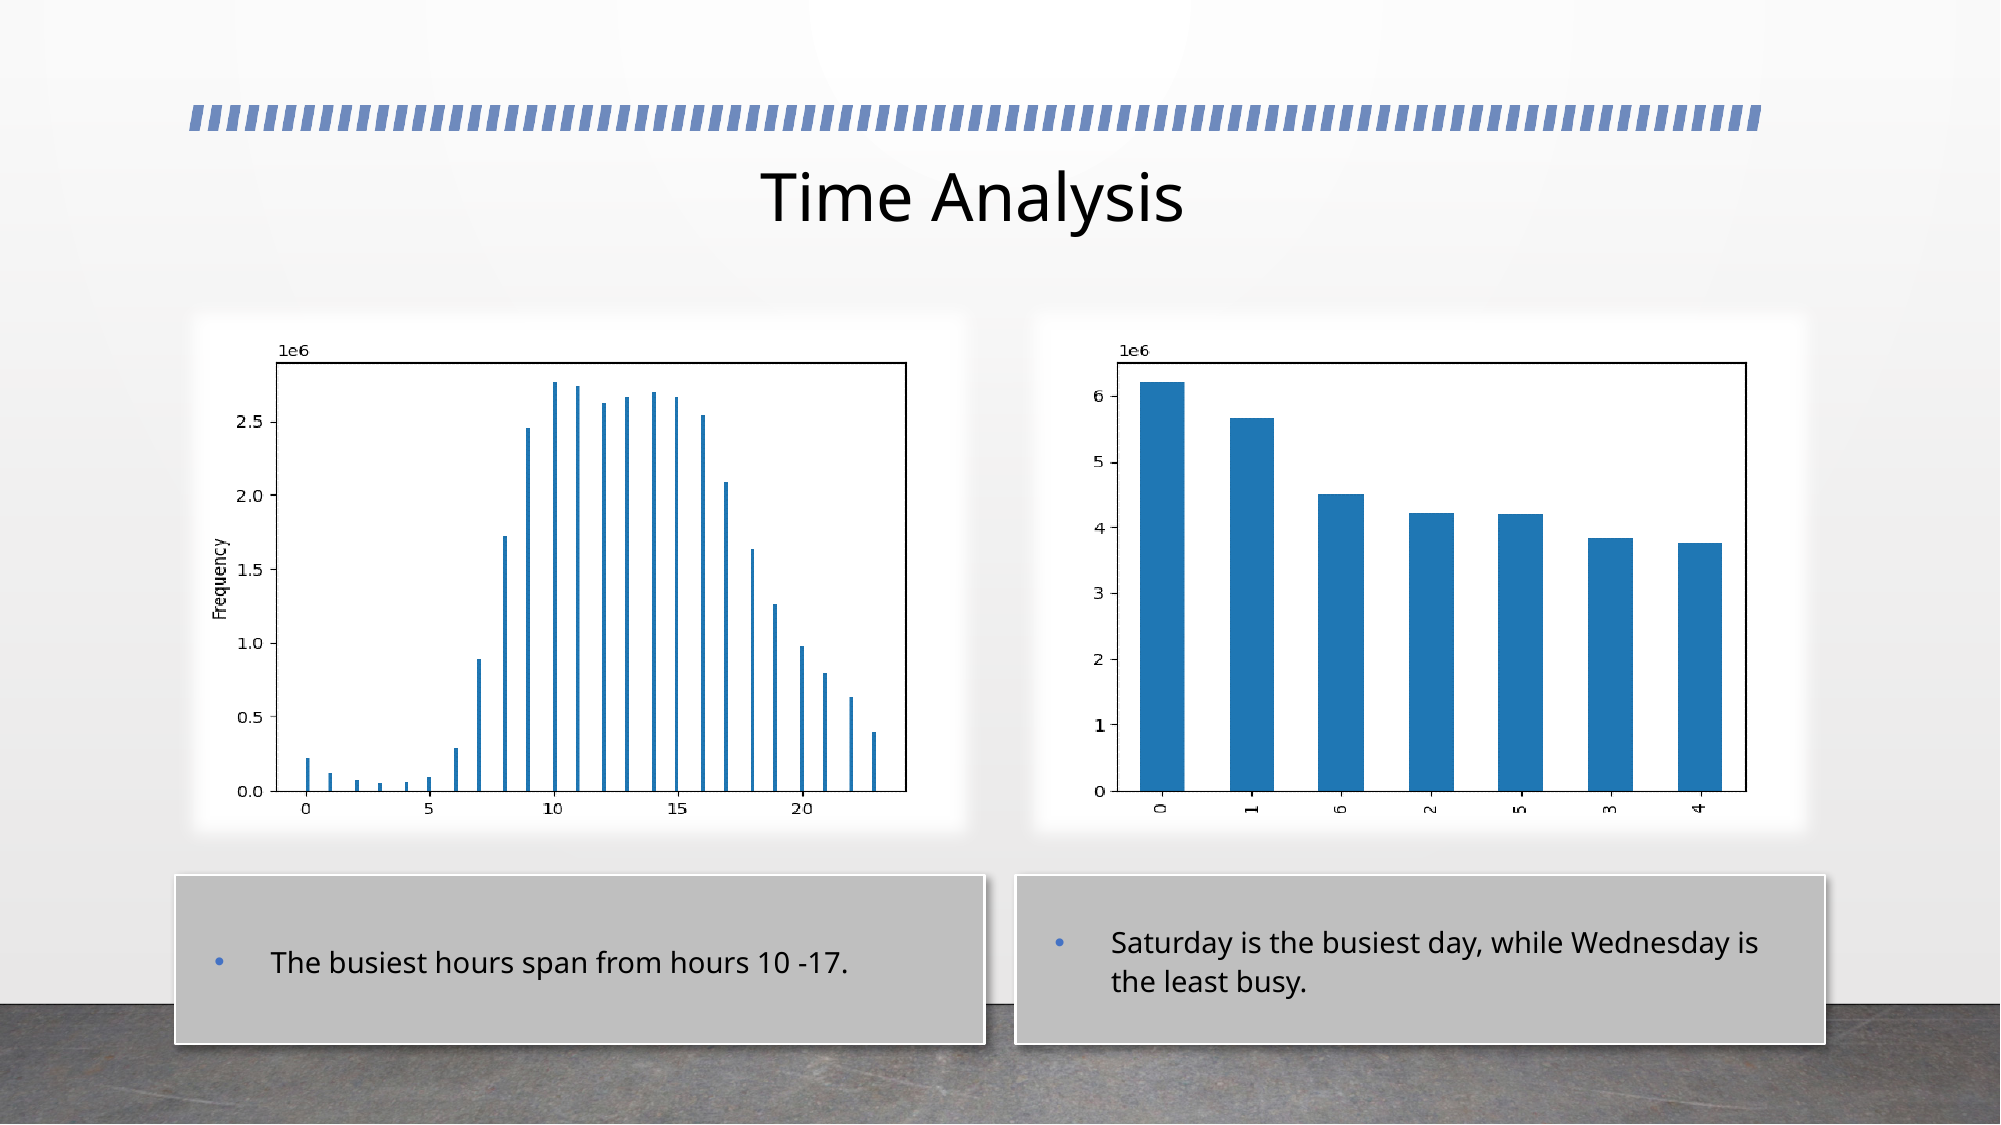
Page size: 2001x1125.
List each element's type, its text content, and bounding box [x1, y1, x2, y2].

picture [174, 294, 985, 851]
picture [1015, 294, 1826, 851]
title Time Analysis [185, 156, 1761, 329]
text_box The busiest hours span from hours 10 -17. [174, 874, 986, 1045]
picture [0, 1004, 2000, 1124]
text_box Saturday is the busiest day, while Wednesday is the least busy. [1014, 874, 1826, 1045]
